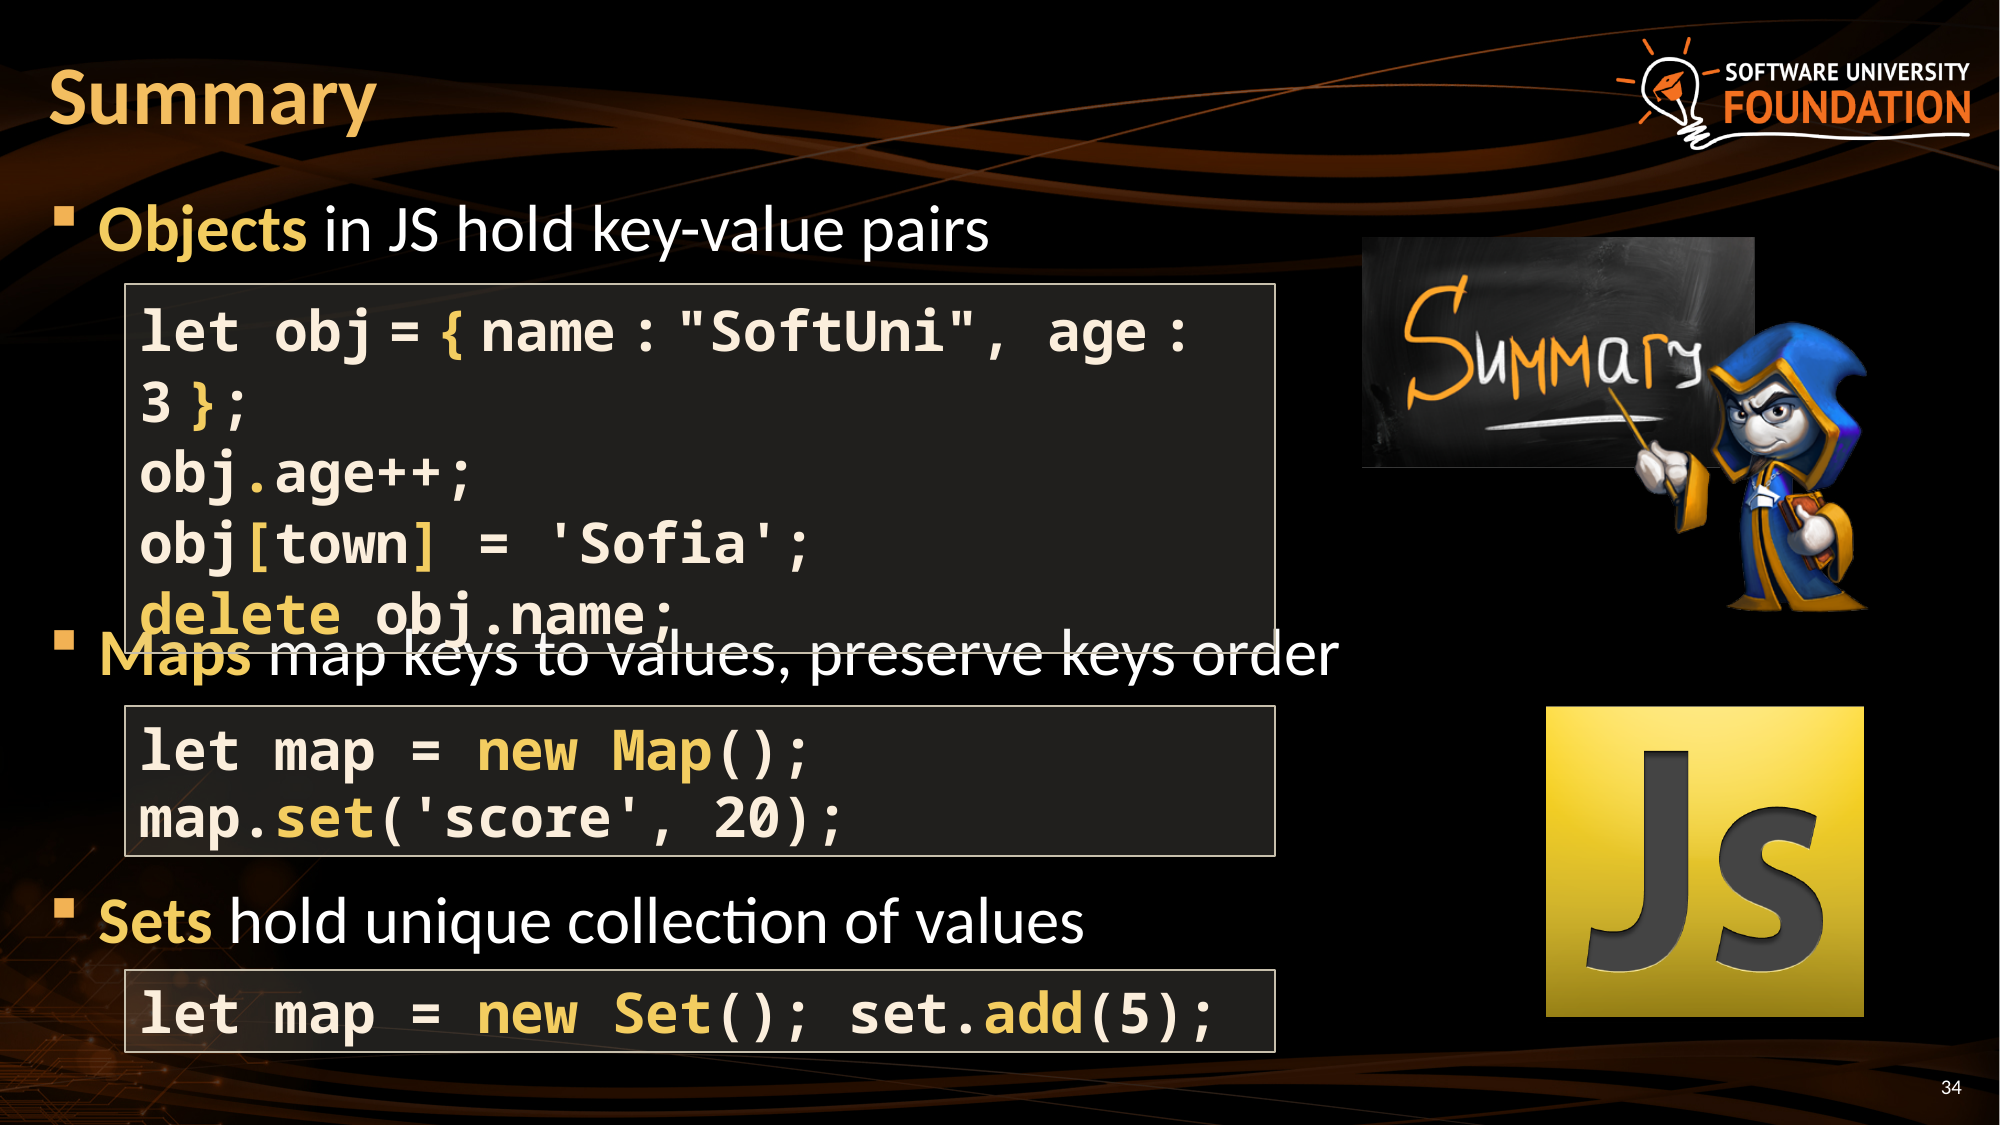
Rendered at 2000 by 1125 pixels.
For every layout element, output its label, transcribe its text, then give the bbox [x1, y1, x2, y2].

picture [0, 0, 2000, 1125]
text_box let map = new Set(); set.add(5); [124, 969, 1275, 1053]
title Summary [30, 6, 1602, 189]
text_box let obj = { name : "SoftUni", age : 3 }; obj.age++; obj[town] = 'Sofia'; delete obj.name; [124, 284, 1275, 654]
list Objects in JS hold key-value pairs Maps map keys to values, preserve keys order Sets hold unique collection of values [31, 189, 1381, 1089]
slide_number 34 [1897, 1070, 1968, 1103]
text_box let map = new Map(); map.set('score', 20); [124, 706, 1275, 857]
